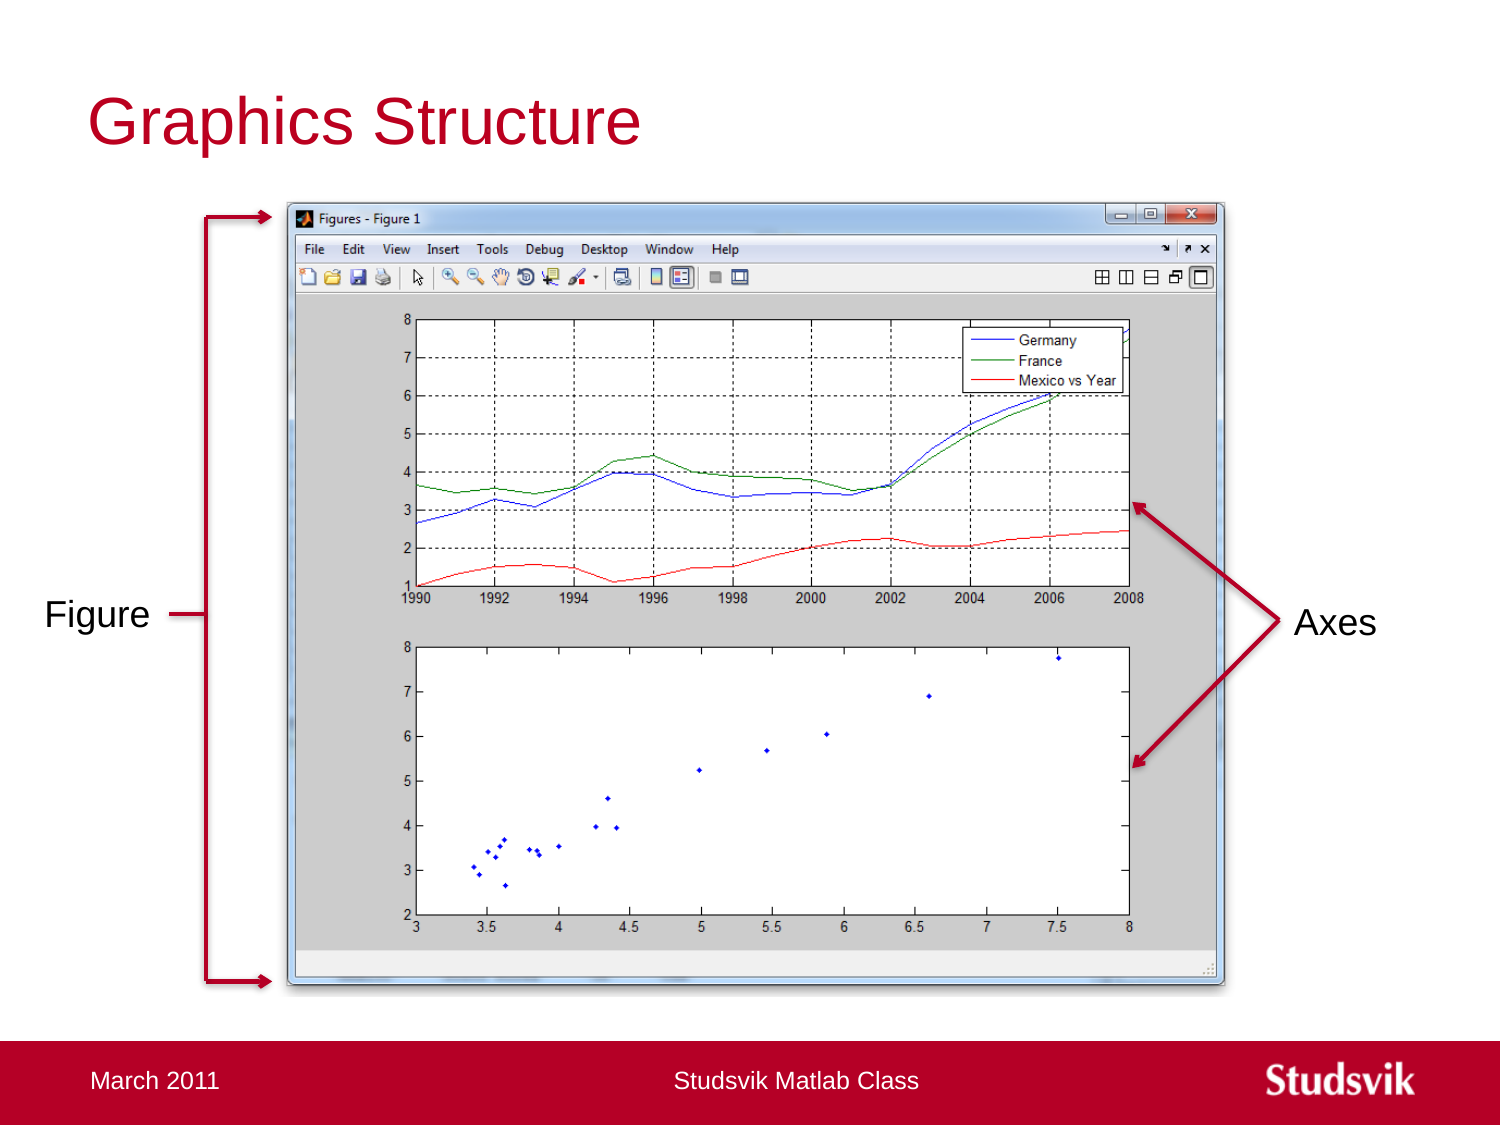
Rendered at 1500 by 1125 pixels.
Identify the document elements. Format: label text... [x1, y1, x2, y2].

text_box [1131, 501, 1280, 619]
picture [0, 1041, 1500, 1125]
text_box Axes [1285, 590, 1449, 650]
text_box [1131, 620, 1280, 769]
picture [271, 194, 1240, 997]
title Graphics Structure [87, 78, 1412, 267]
text_box Figure [213, 582, 221, 643]
text_box Figure [29, 582, 199, 643]
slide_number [75, 1049, 465, 1110]
footer Studsvik Matlab Class [559, 1049, 1035, 1110]
